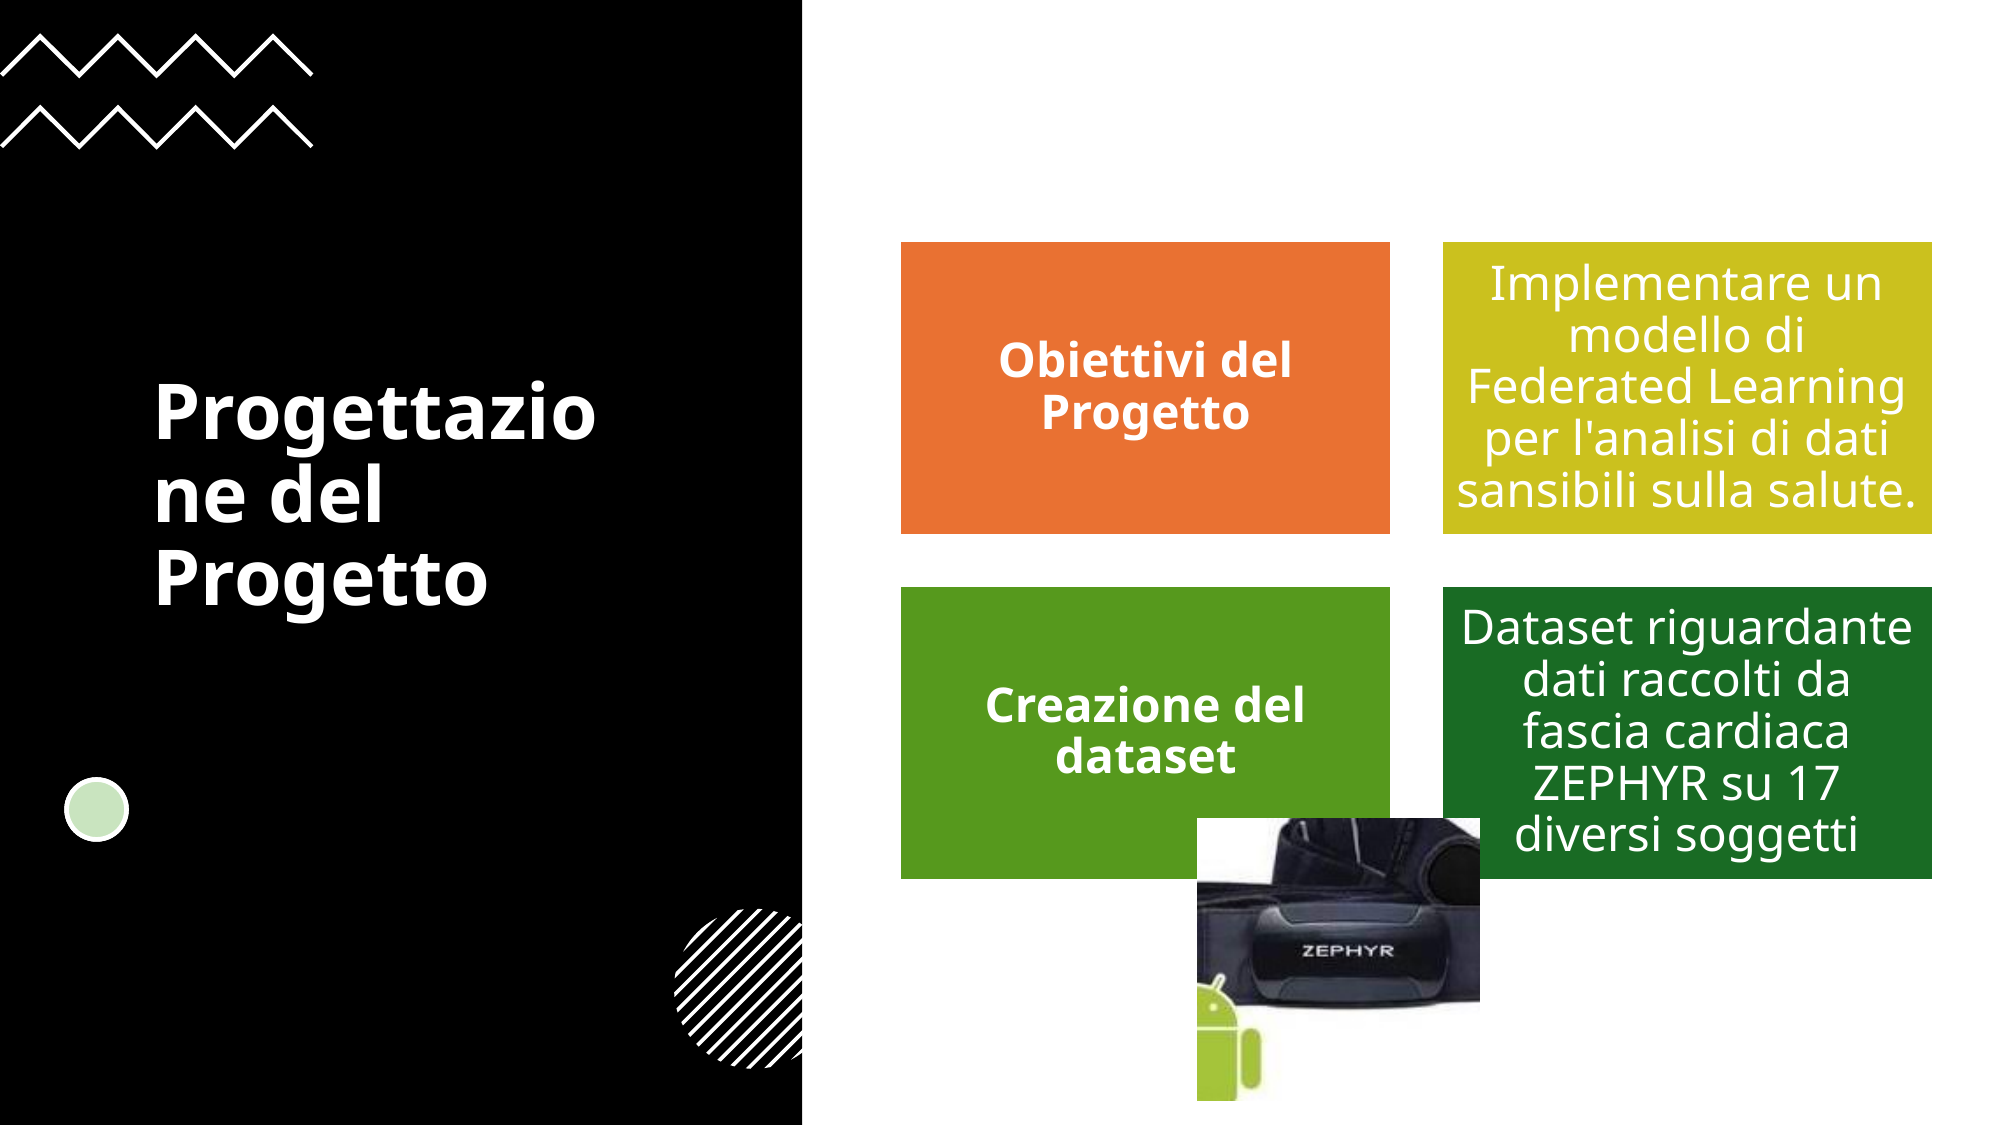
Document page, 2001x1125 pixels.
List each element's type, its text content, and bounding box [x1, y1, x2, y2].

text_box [0, 32, 314, 151]
text_box [65, 777, 129, 841]
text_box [673, 908, 835, 1070]
text_box [0, 0, 804, 1125]
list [899, 77, 1934, 1044]
text_box [804, 0, 2000, 1125]
title Progettazione del Progetto [137, 196, 663, 892]
picture [1196, 817, 1481, 1102]
